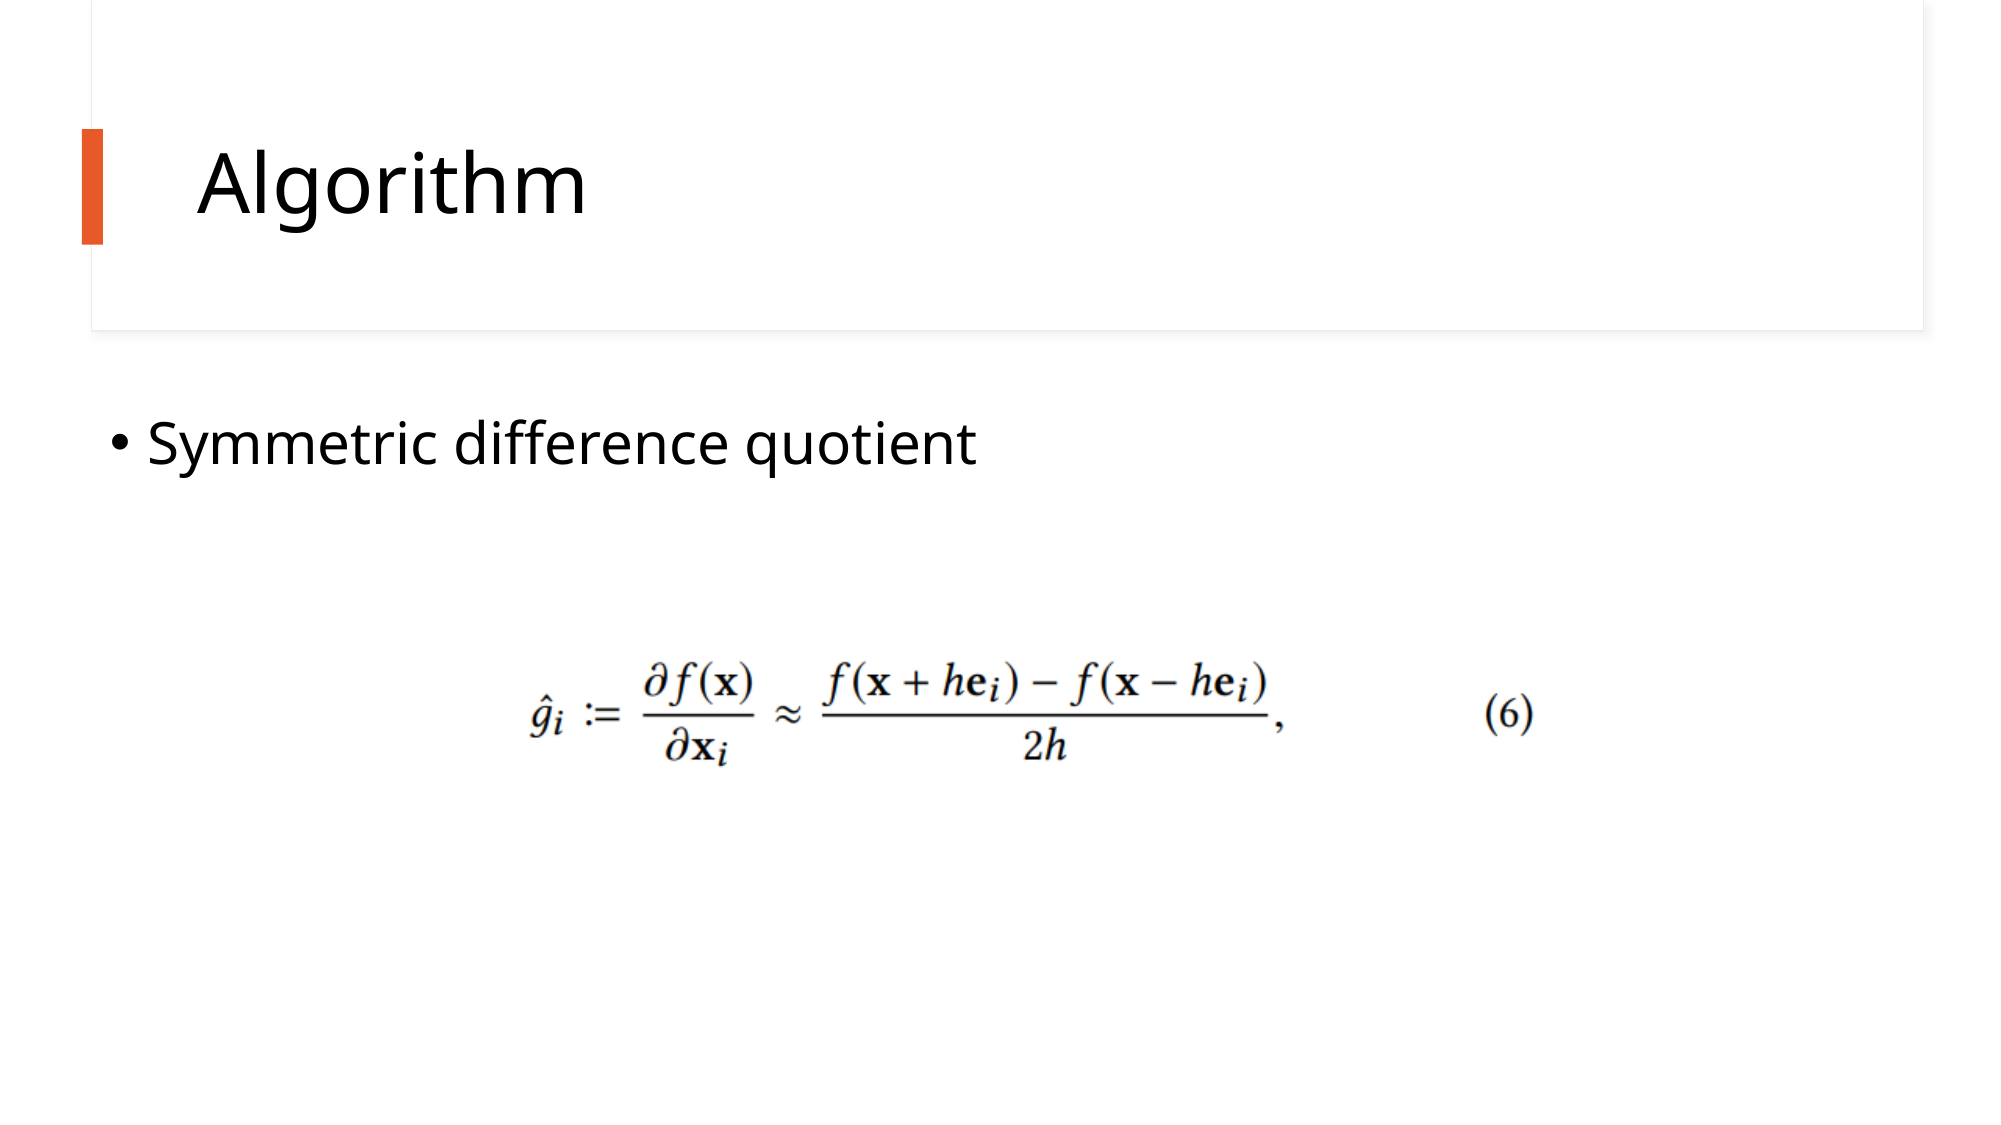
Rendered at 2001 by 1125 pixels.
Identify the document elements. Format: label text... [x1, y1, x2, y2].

title Algorithm [183, 90, 1851, 284]
subtitle Symmetric difference quotient [94, 391, 1906, 635]
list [463, 634, 1571, 785]
